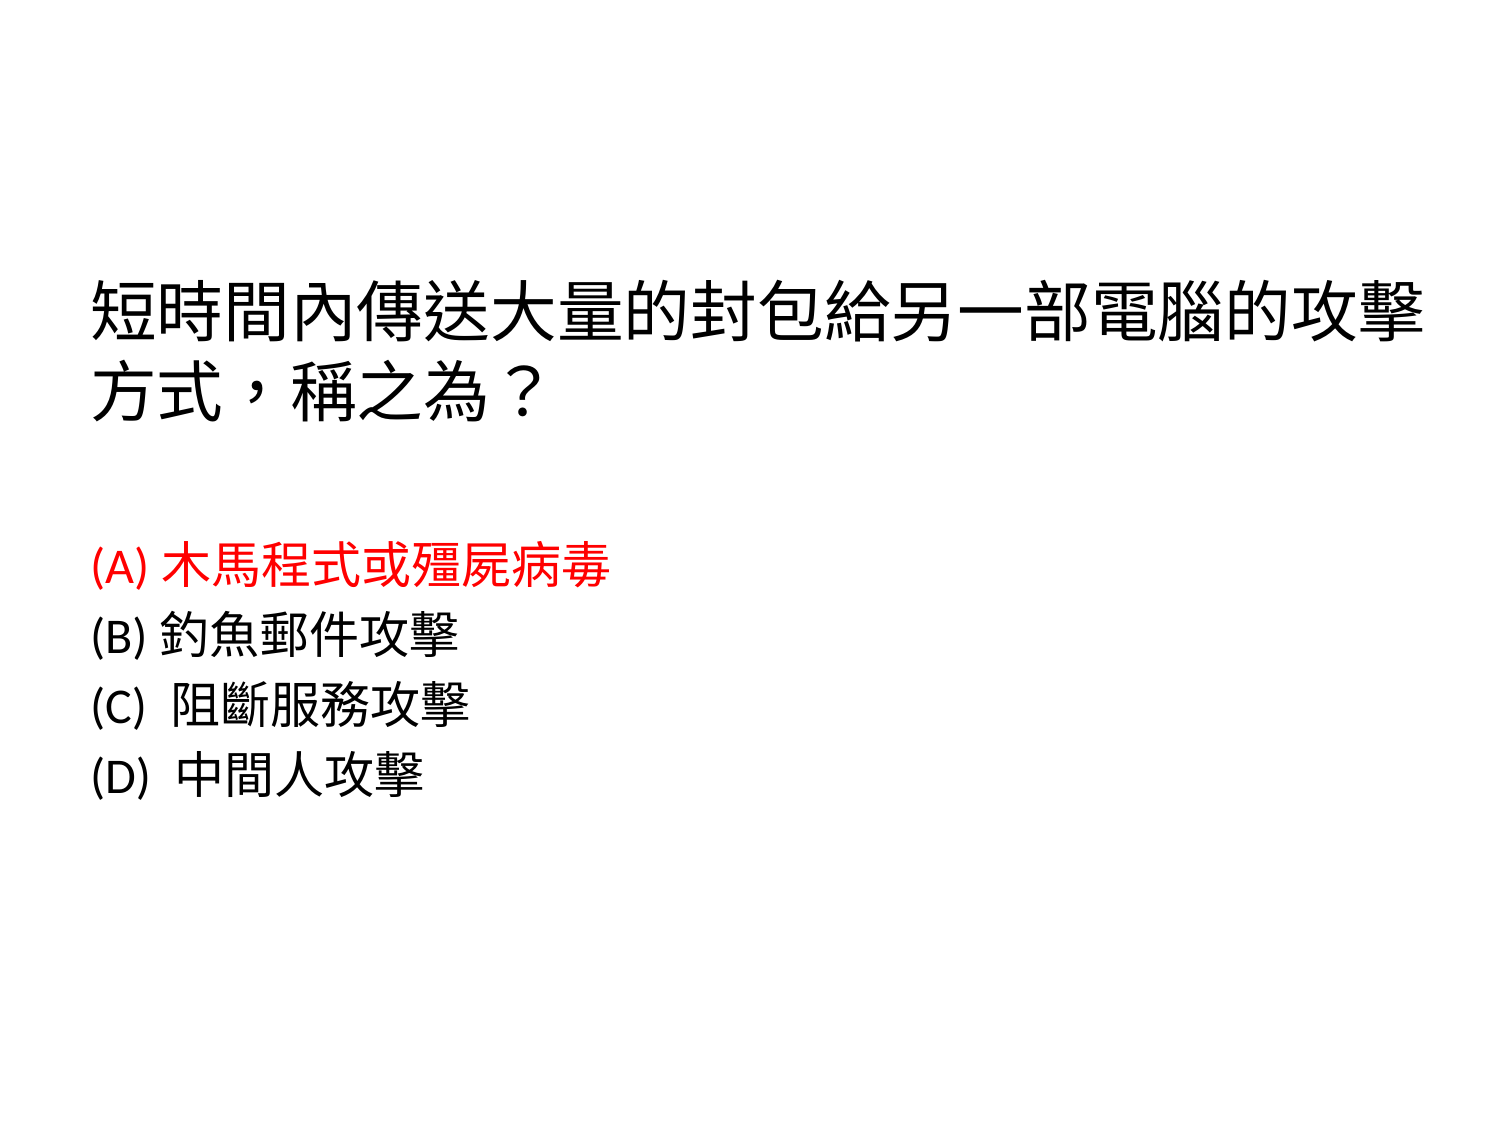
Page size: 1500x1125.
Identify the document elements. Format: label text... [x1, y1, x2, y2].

list 短時間內傳送大量的封包給另一部電腦的攻擊方式，稱之為？ (A)木馬程式或殭屍病毒 (B)釣魚郵件攻擊 (C) 阻斷服務攻擊 (D) 中間人攻擊 [75, 262, 1471, 929]
